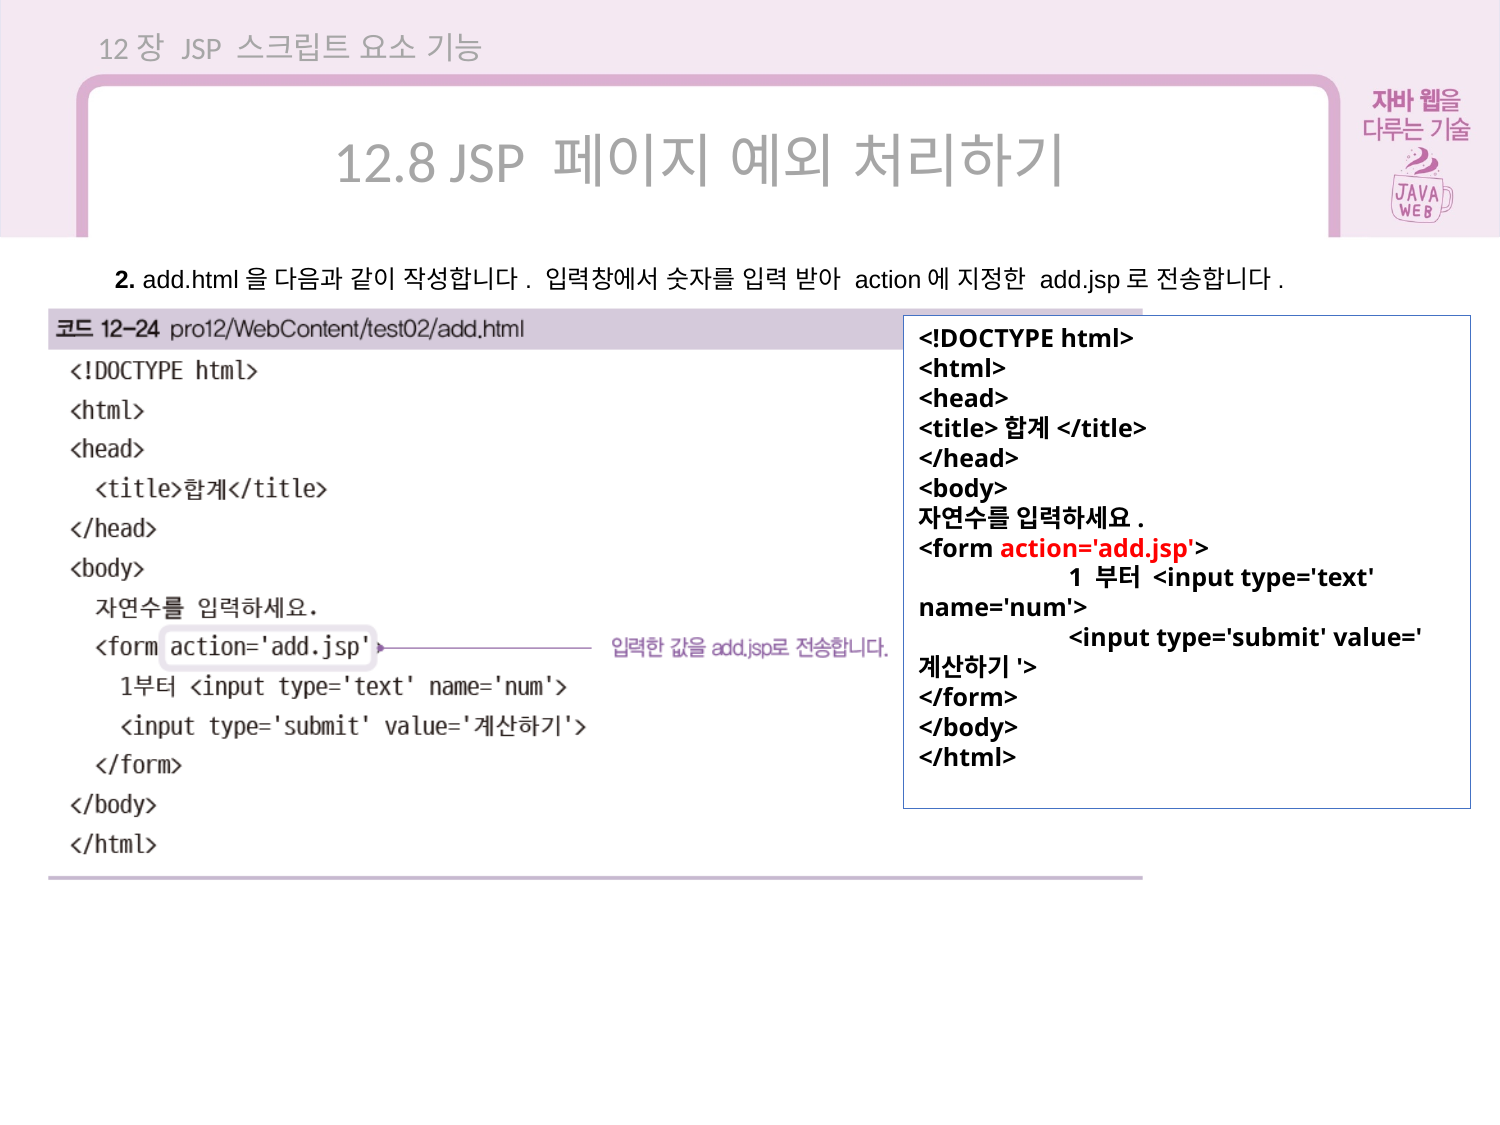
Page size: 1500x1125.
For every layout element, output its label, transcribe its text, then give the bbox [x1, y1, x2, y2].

picture [0, 0, 1500, 1125]
text_box 12장 JSP 스크립트 요소 기능 [82, 0, 1133, 74]
text_box 2. add.html을 다음과 같이 작성합니다. 입력창에서 숫자를 입력 받아 action에 지정한 add.jsp로 전송합니다. [99, 256, 1357, 301]
text_box <!DOCTYPE html> <html> <head> <title>합계</title> </head> <body> 자연수를 입력하세요. <form action='add.jsp'> 1 부터 <input type='text' name='num'> <input type='submit' value='계산하기'> </form> </body> </html> [1148, 315, 1471, 809]
text_box 12.8 JSP 페이지 예외 처리하기 [174, 117, 1225, 202]
